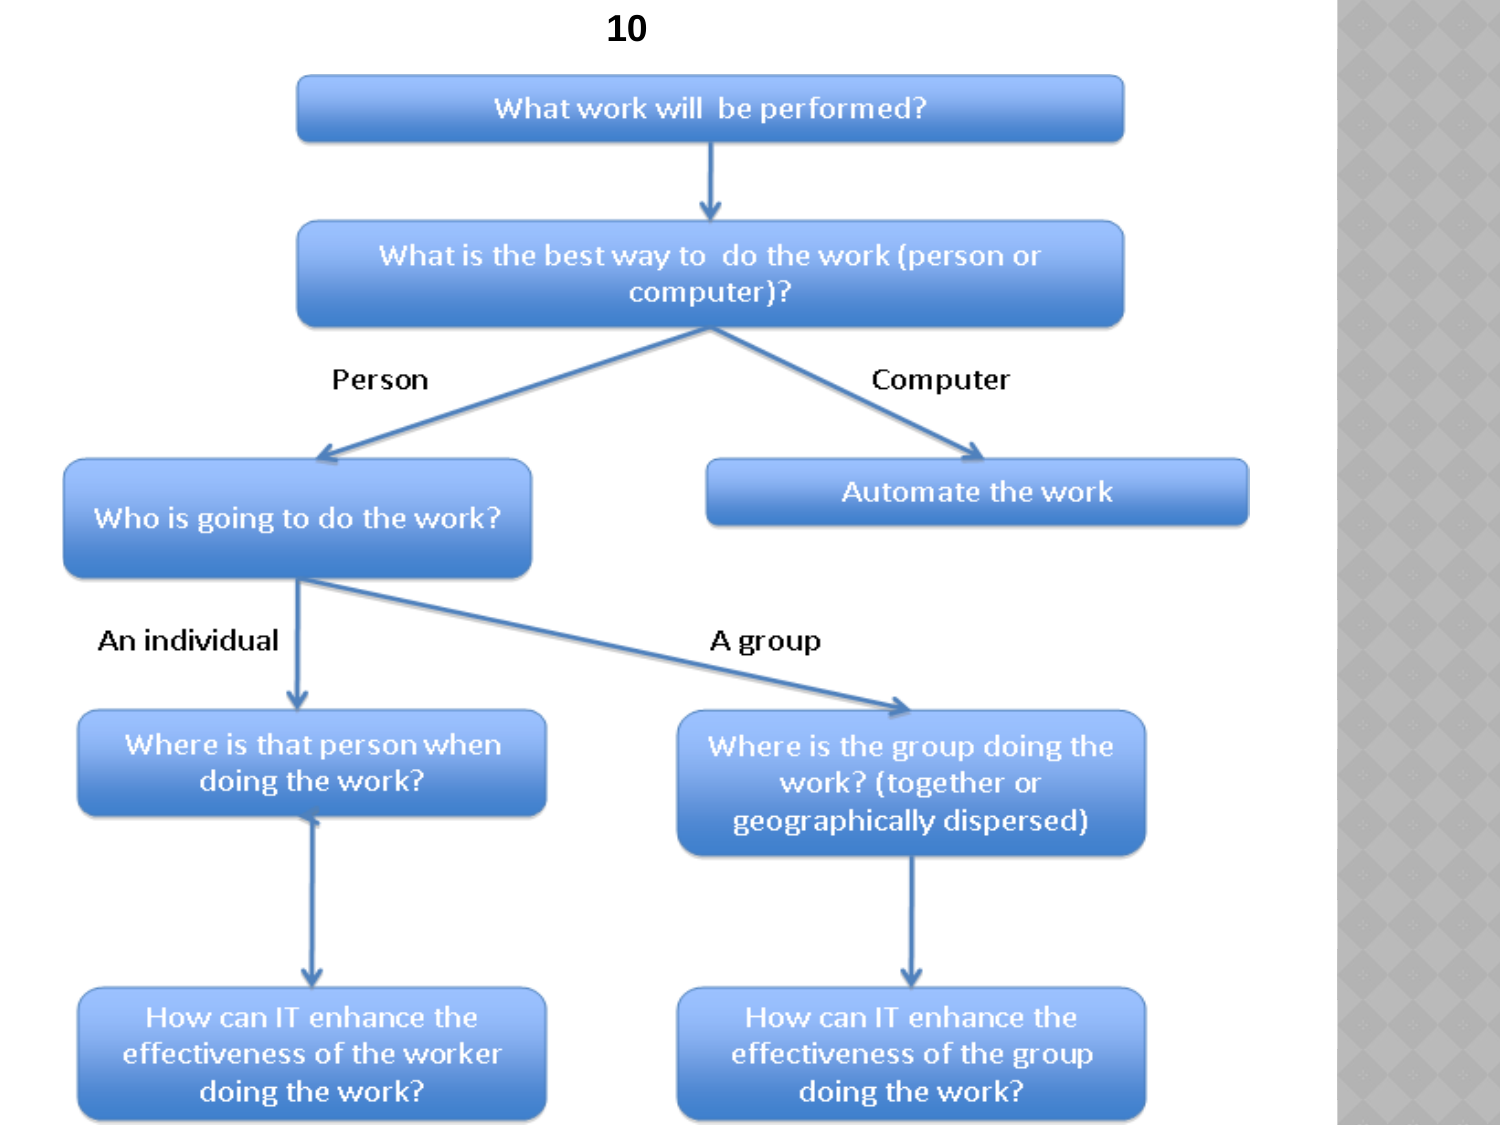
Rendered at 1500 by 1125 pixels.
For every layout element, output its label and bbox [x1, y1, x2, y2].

text_box [62, 74, 1250, 1125]
